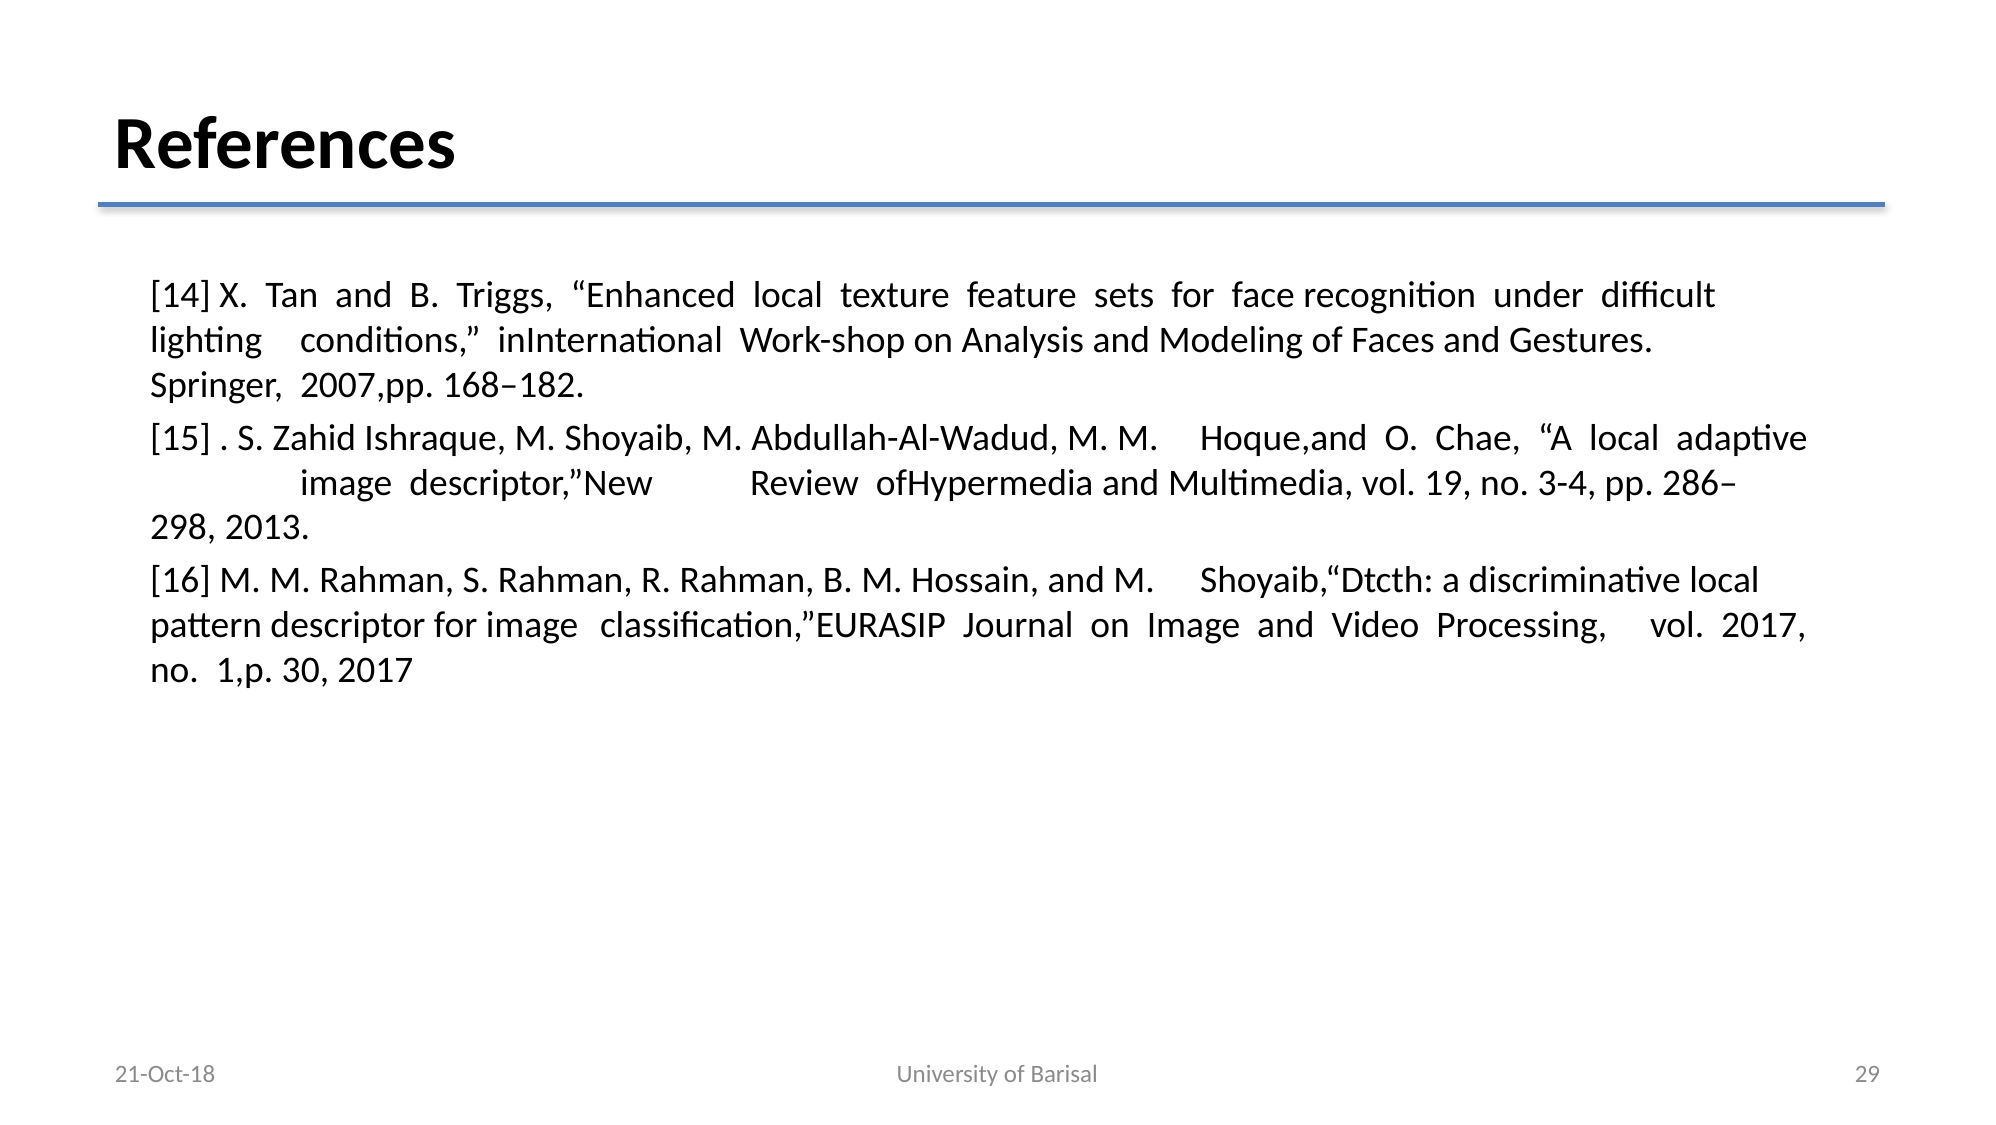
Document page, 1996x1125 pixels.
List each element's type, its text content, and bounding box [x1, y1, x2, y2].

title References [99, 45, 1896, 233]
slide_number 21-Oct-18 [99, 1042, 566, 1103]
slide_number 29 [1429, 1042, 1896, 1103]
list [14] X. Tan and B. Triggs, “Enhanced local texture feature sets for face recognition under difficult lighting conditions,” inInternational Work-shop on Analysis and Modeling of Faces and Gestures. Springer, 2007,pp. 168–182. [15] . S. Zahid Ishraque, M. Shoyaib, M. Abdullah-Al-Wadud, M. M. Hoque,and O. Chae, “A local adaptive image descriptor,”New Review ofHypermedia and Multimedia, vol. 19, no. 3-4, pp. 286– 298, 2013. [16] M. M. Rahman, S. Rahman, R. Rahman, B. M. Hossain, and M. Shoyaib,“Dtcth: a discriminative local pattern descriptor for image classification,”EURASIP Journal on Image and Video Processing, vol. 2017, no. 1,p. 30, 2017 [135, 262, 1860, 1005]
footer University of Barisal [681, 1042, 1314, 1103]
